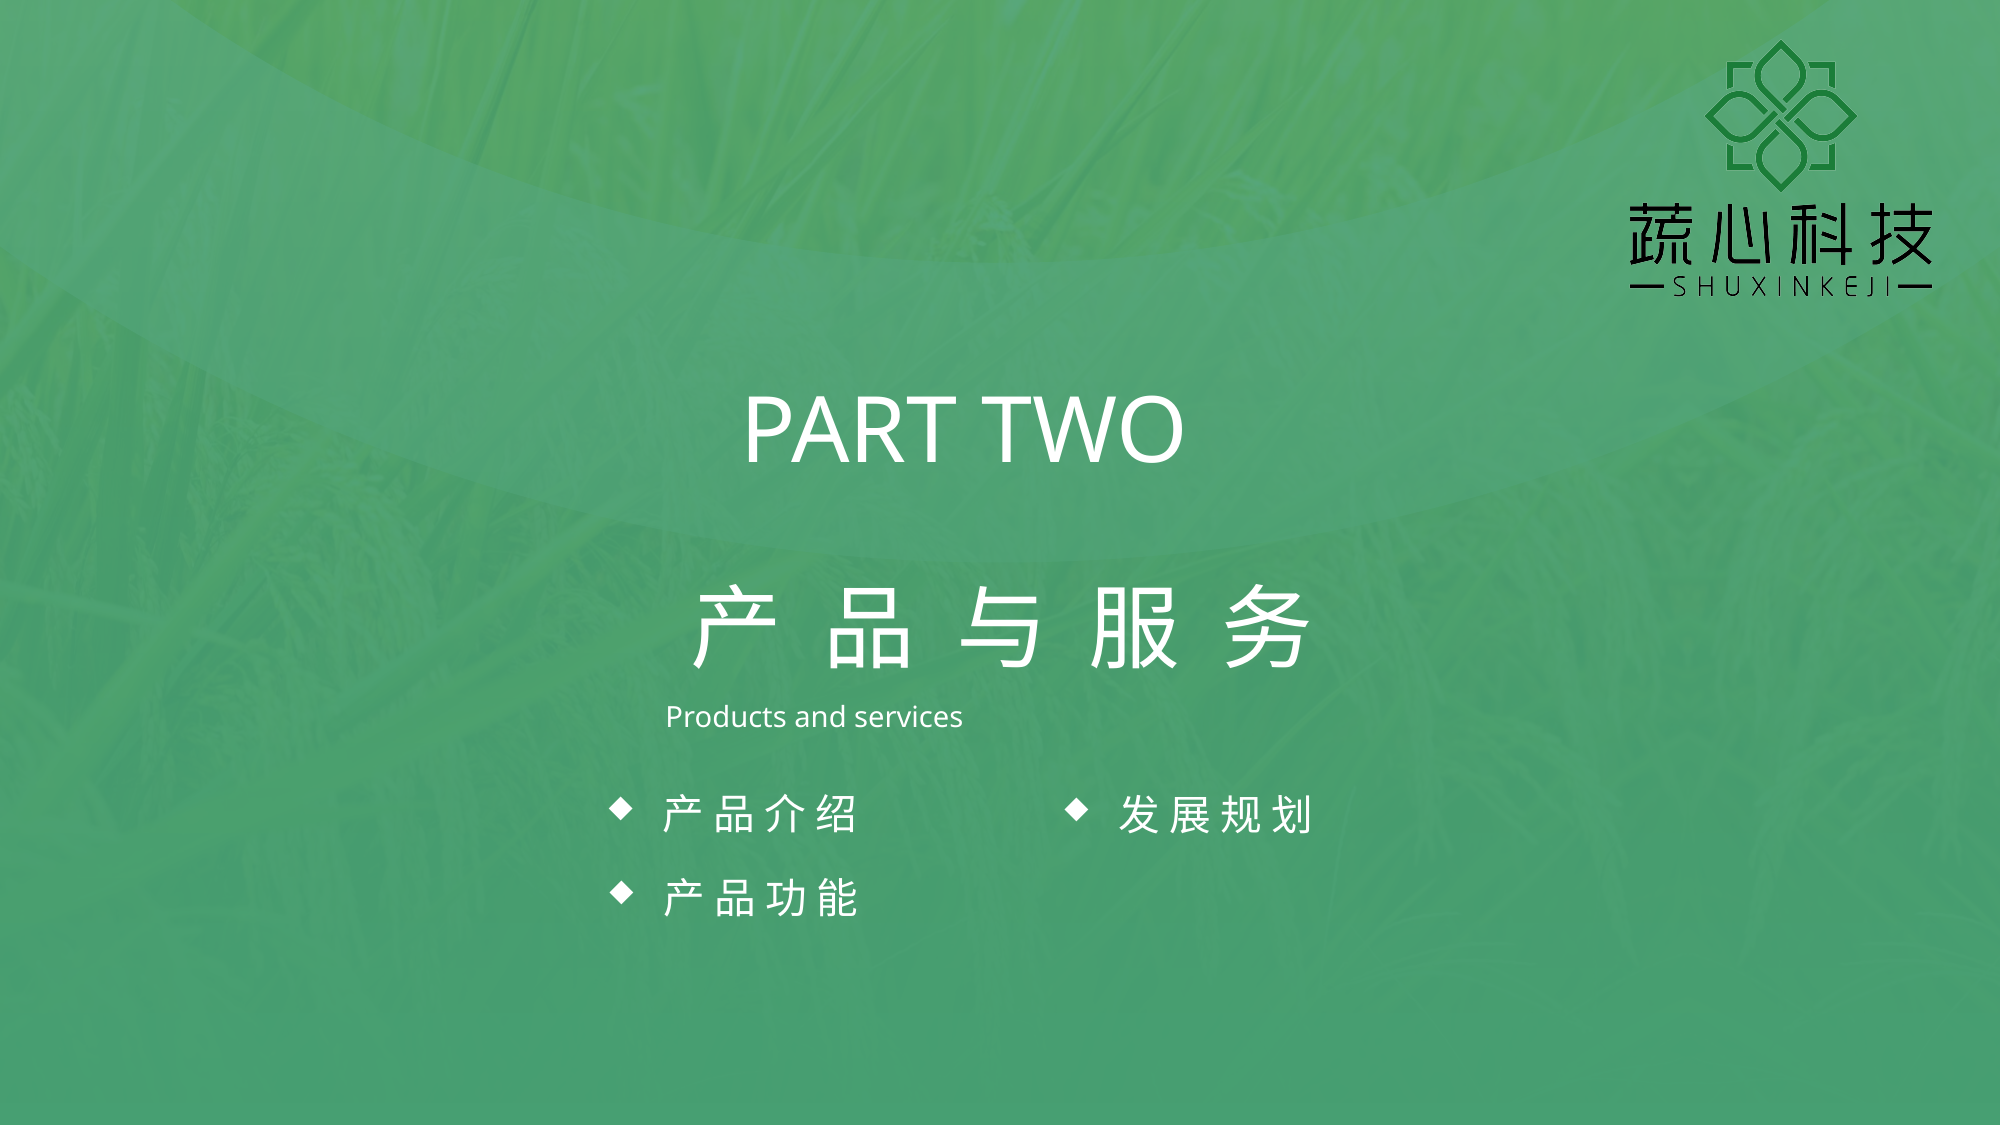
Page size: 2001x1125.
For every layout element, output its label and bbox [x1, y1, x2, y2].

text_box [511, 562, 1493, 742]
picture [0, 0, 2000, 1125]
